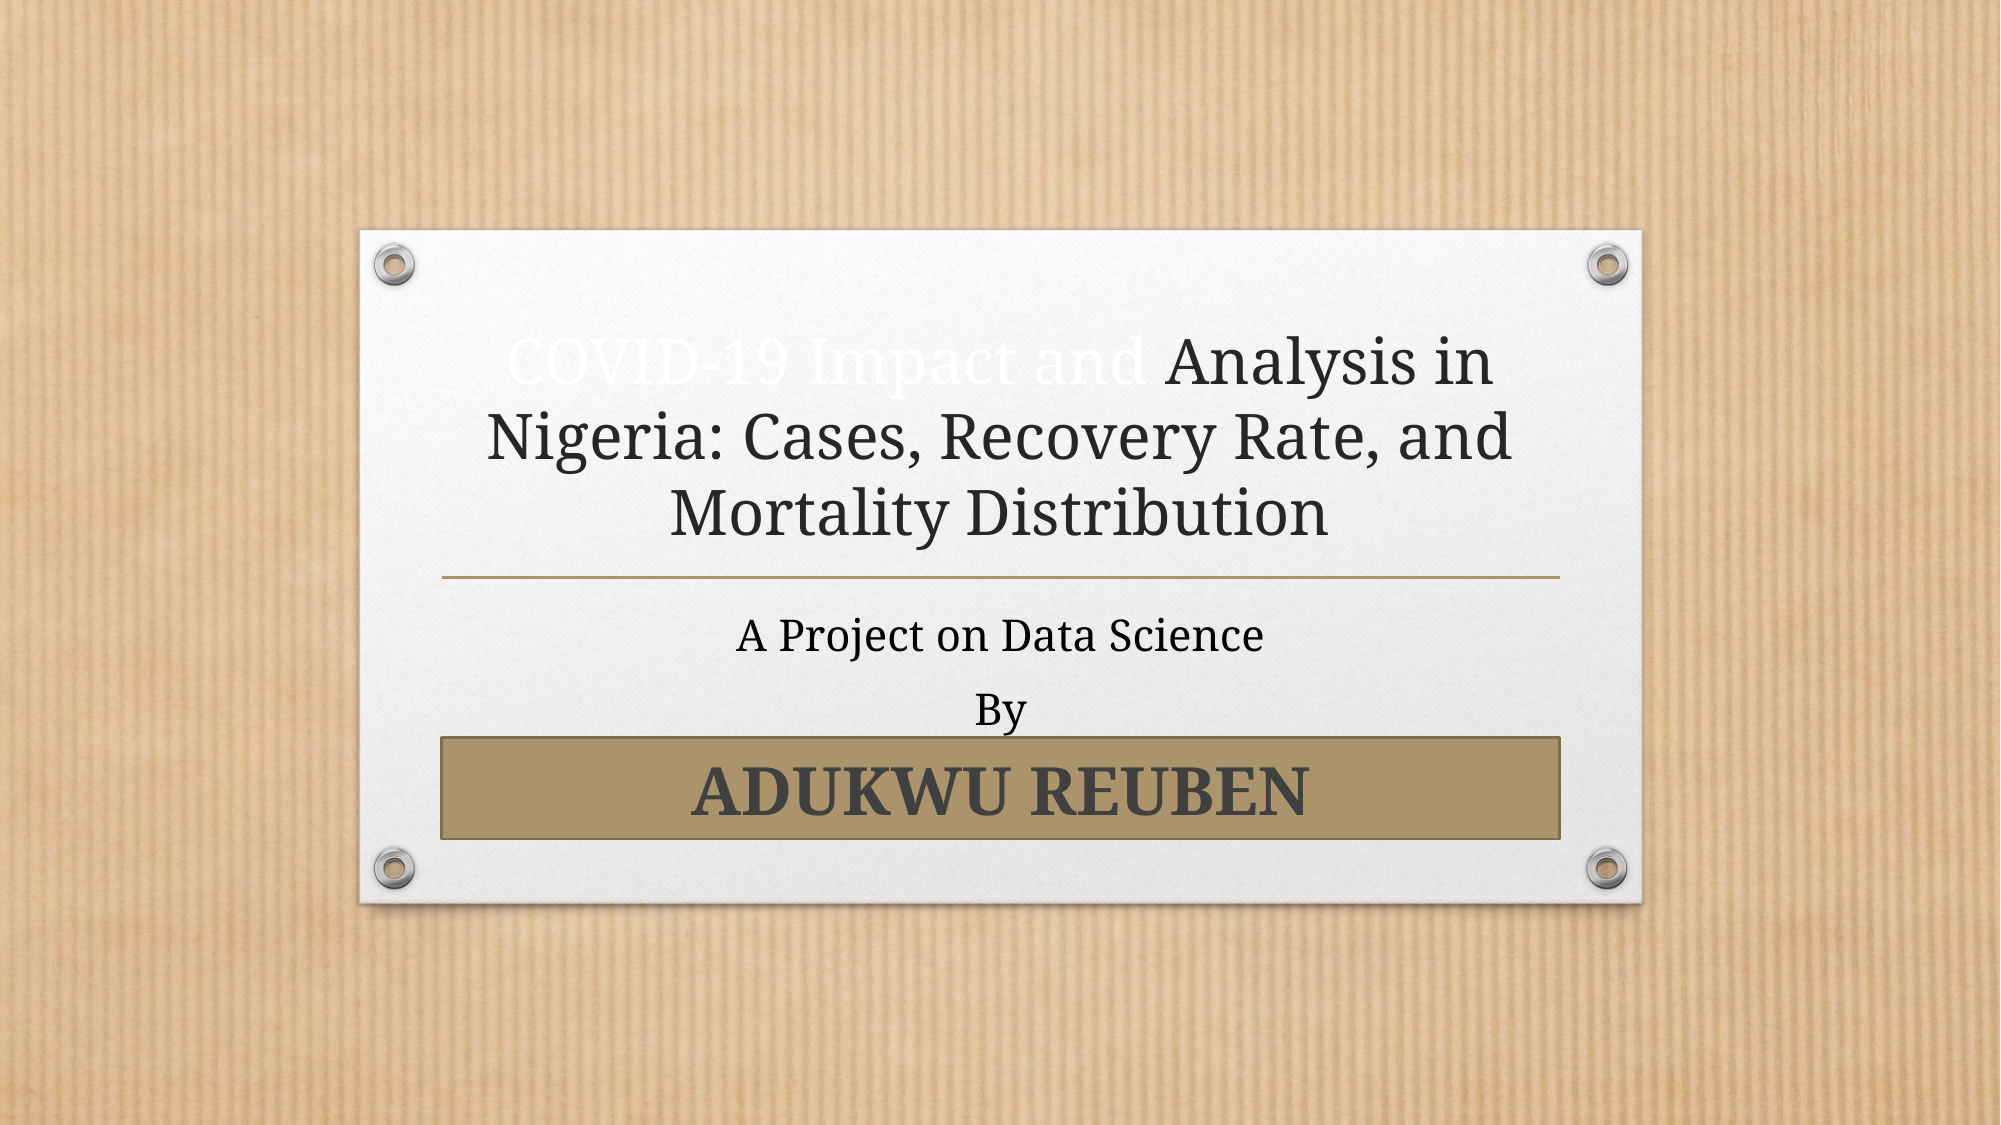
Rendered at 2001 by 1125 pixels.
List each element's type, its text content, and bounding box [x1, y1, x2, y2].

picture [0, 0, 2001, 1125]
text_box ADUKWU REUBEN [440, 736, 1561, 840]
subtitle A Project on Data Science By [441, 600, 1560, 736]
title COVID-19 Impact and Analysis in Nigeria: Cases, Recovery Rate, and Mortality Distribution [441, 306, 1560, 556]
